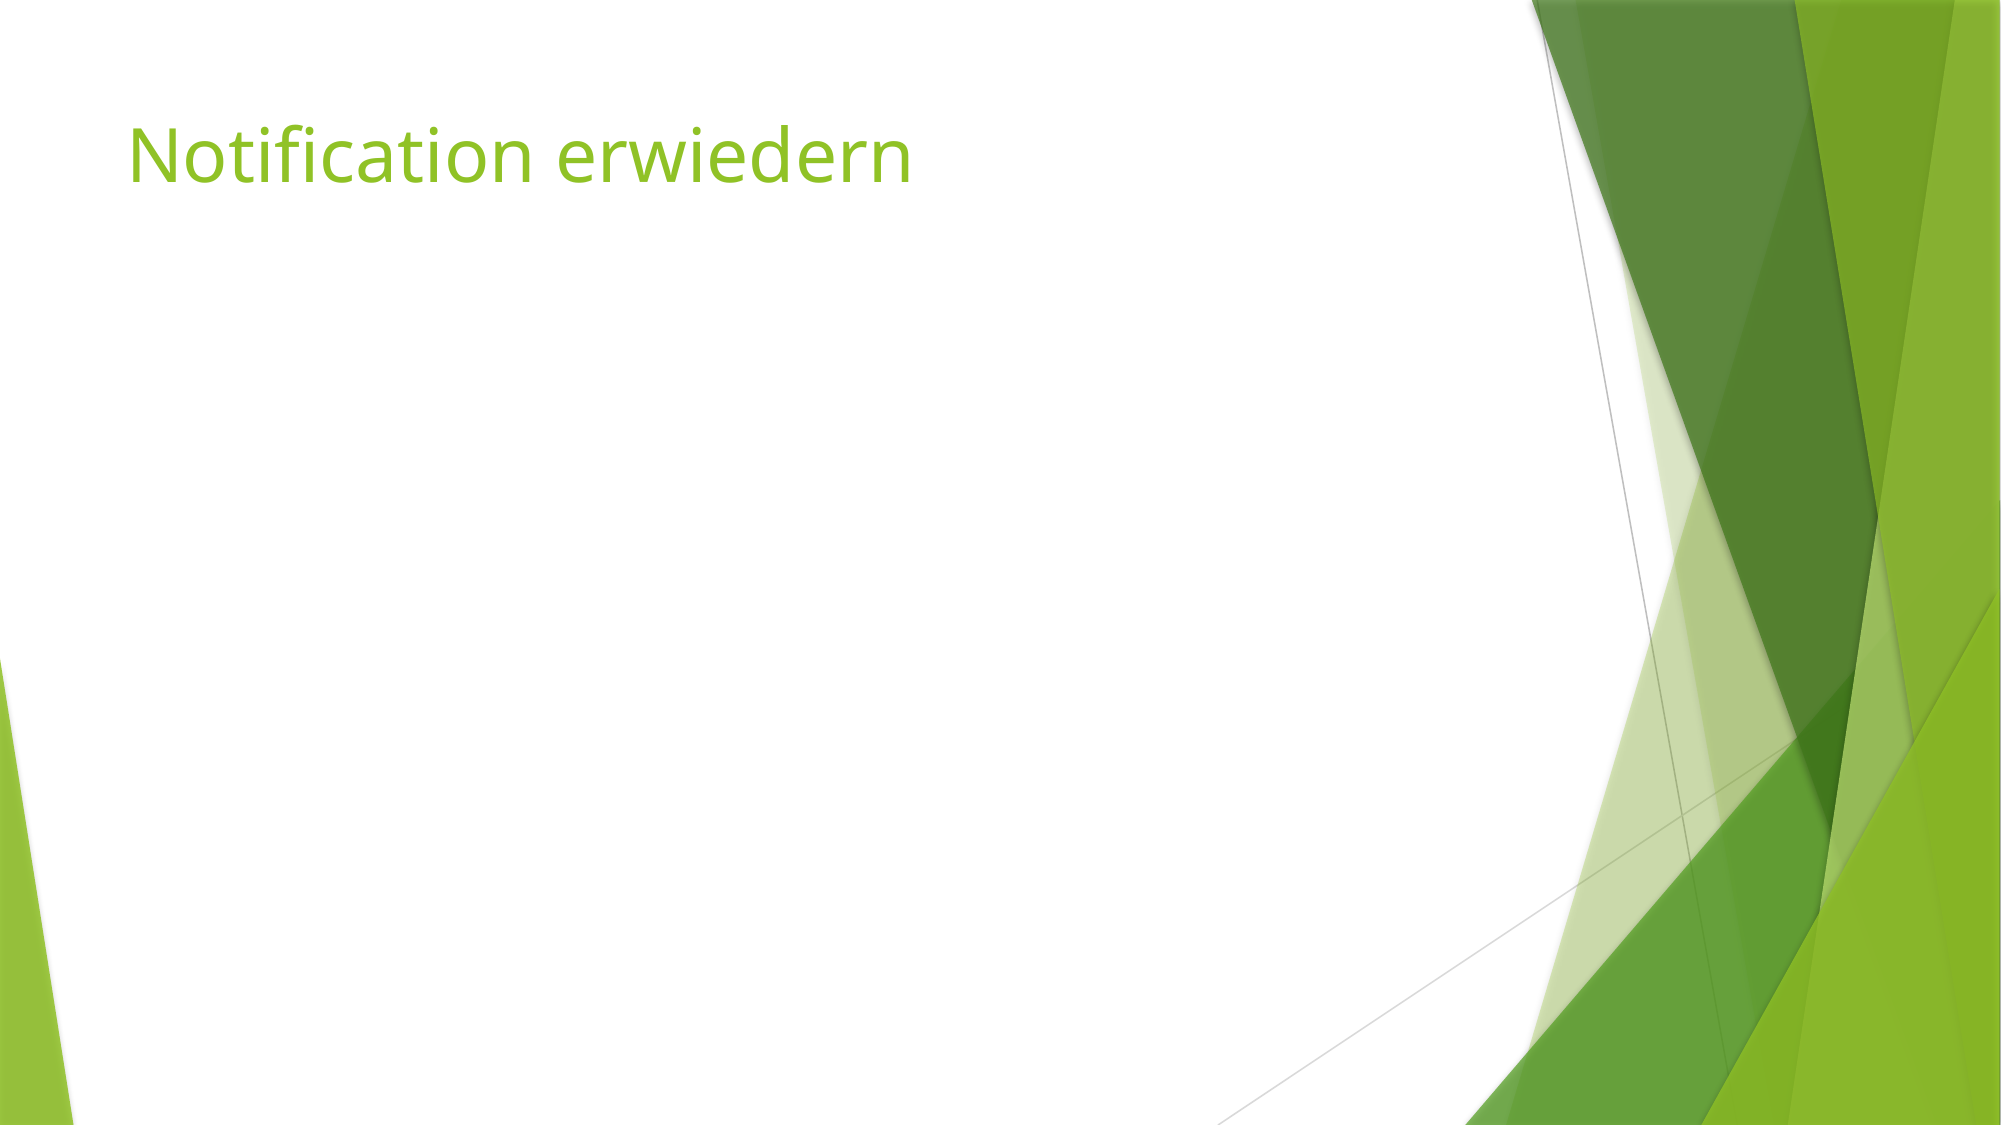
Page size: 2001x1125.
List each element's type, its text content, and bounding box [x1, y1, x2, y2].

title Notification erwiedern [111, 99, 1522, 317]
